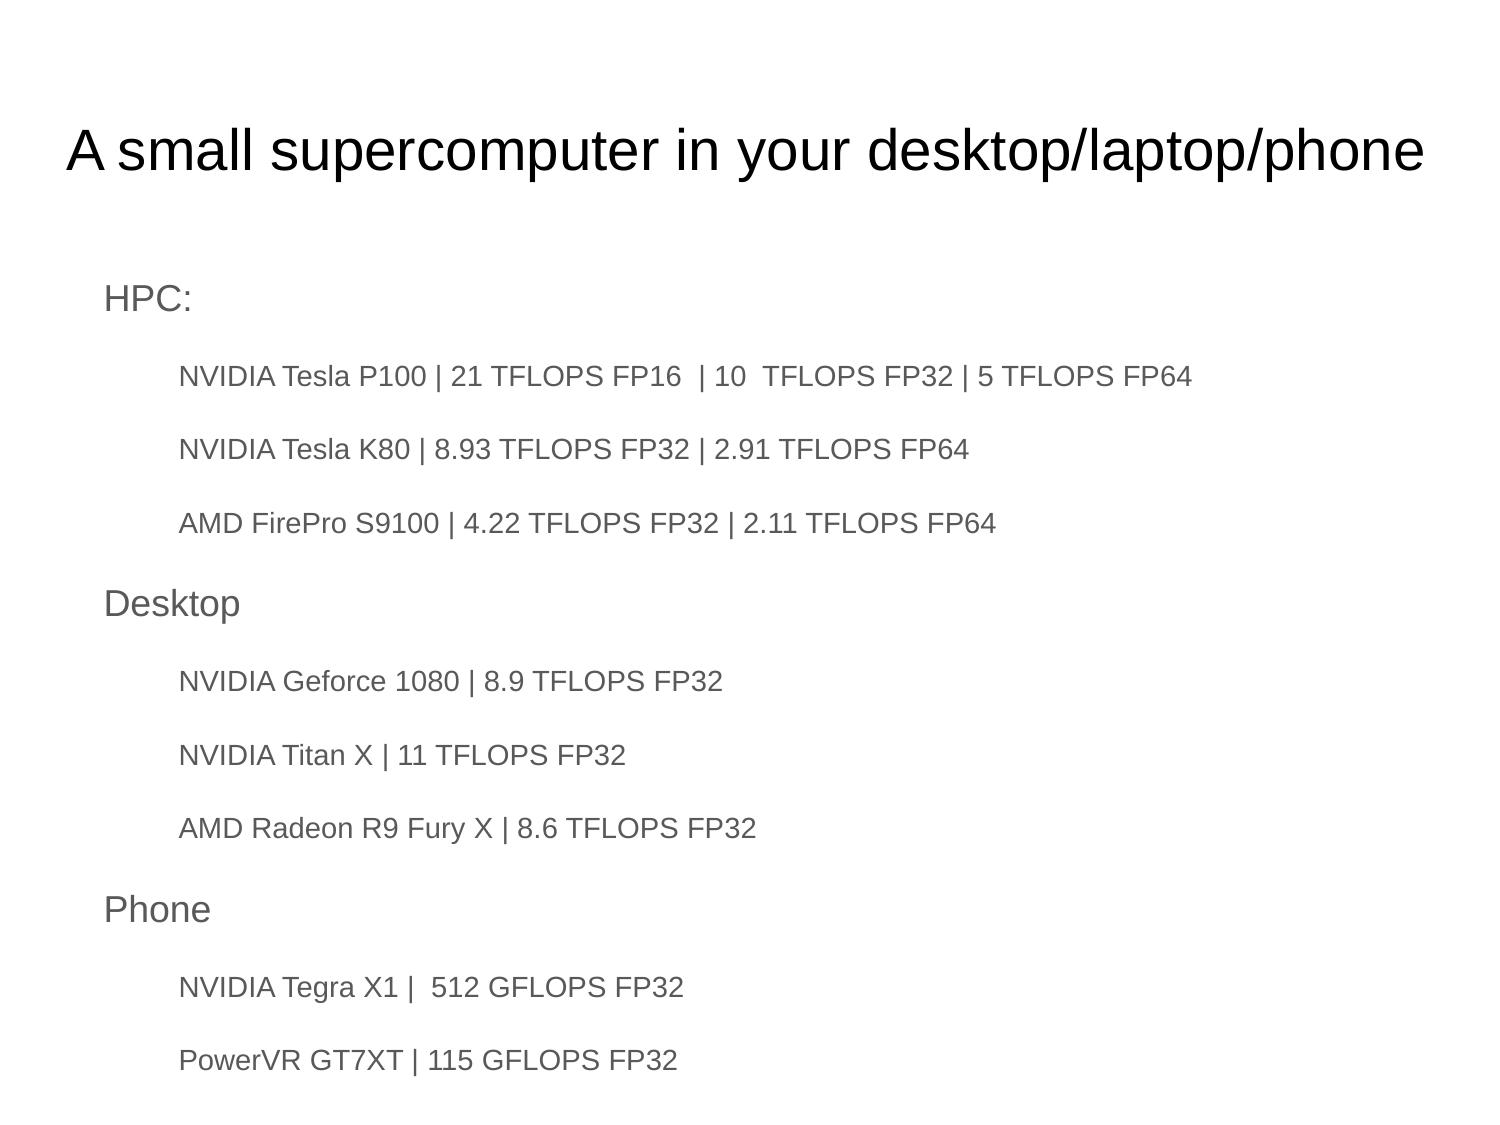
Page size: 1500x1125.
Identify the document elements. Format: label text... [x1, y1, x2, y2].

list HPC: NVIDIA Tesla P100 | 21 TFLOPS FP16 | 10 TFLOPS FP32 | 5 TFLOPS FP64 NVIDIA Tesla K80 | 8.93 TFLOPS FP32 | 2.91 TFLOPS FP64 AMD FirePro S9100 | 4.22 TFLOPS FP32 | 2.11 TFLOPS FP64 Desktop NVIDIA Geforce 1080 | 8.9 TFLOPS FP32 NVIDIA Titan X | 11 TFLOPS FP32 AMD Radeon R9 Fury X | 8.6 TFLOPS FP32 Phone NVIDIA Tegra X1 | 512 GFLOPS FP32 PowerVR GT7XT | 115 GFLOPS FP32 In comparison Xeon E5-2600v3 | 500 GFLOPS FP64 Energy efficiency: https://www.top500.org/green500/lists/2016/06/ [51, 252, 1449, 1000]
title A small supercomputer in your desktop/laptop/phone [51, 97, 1449, 223]
